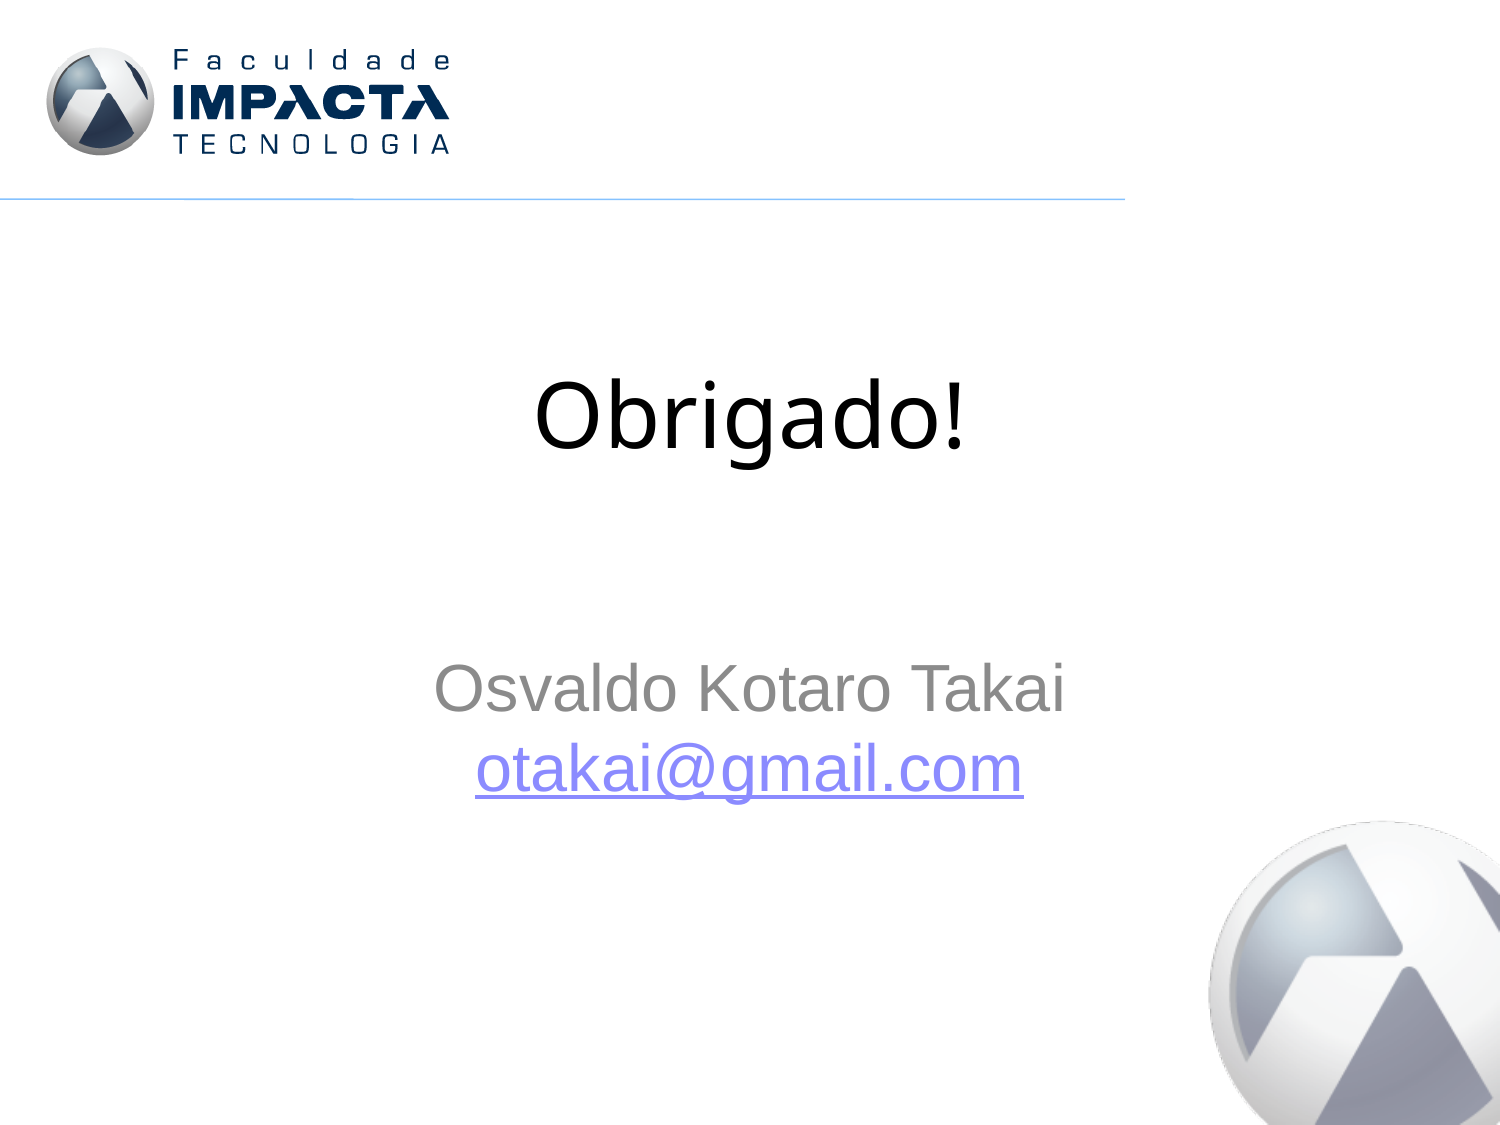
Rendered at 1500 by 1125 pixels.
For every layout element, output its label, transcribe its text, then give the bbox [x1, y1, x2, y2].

title Obrigado! [112, 349, 1388, 591]
subtitle Osvaldo Kotaro Takai otakai@gmail.com [225, 637, 1275, 925]
picture [1206, 787, 1500, 1125]
picture [35, 35, 458, 164]
